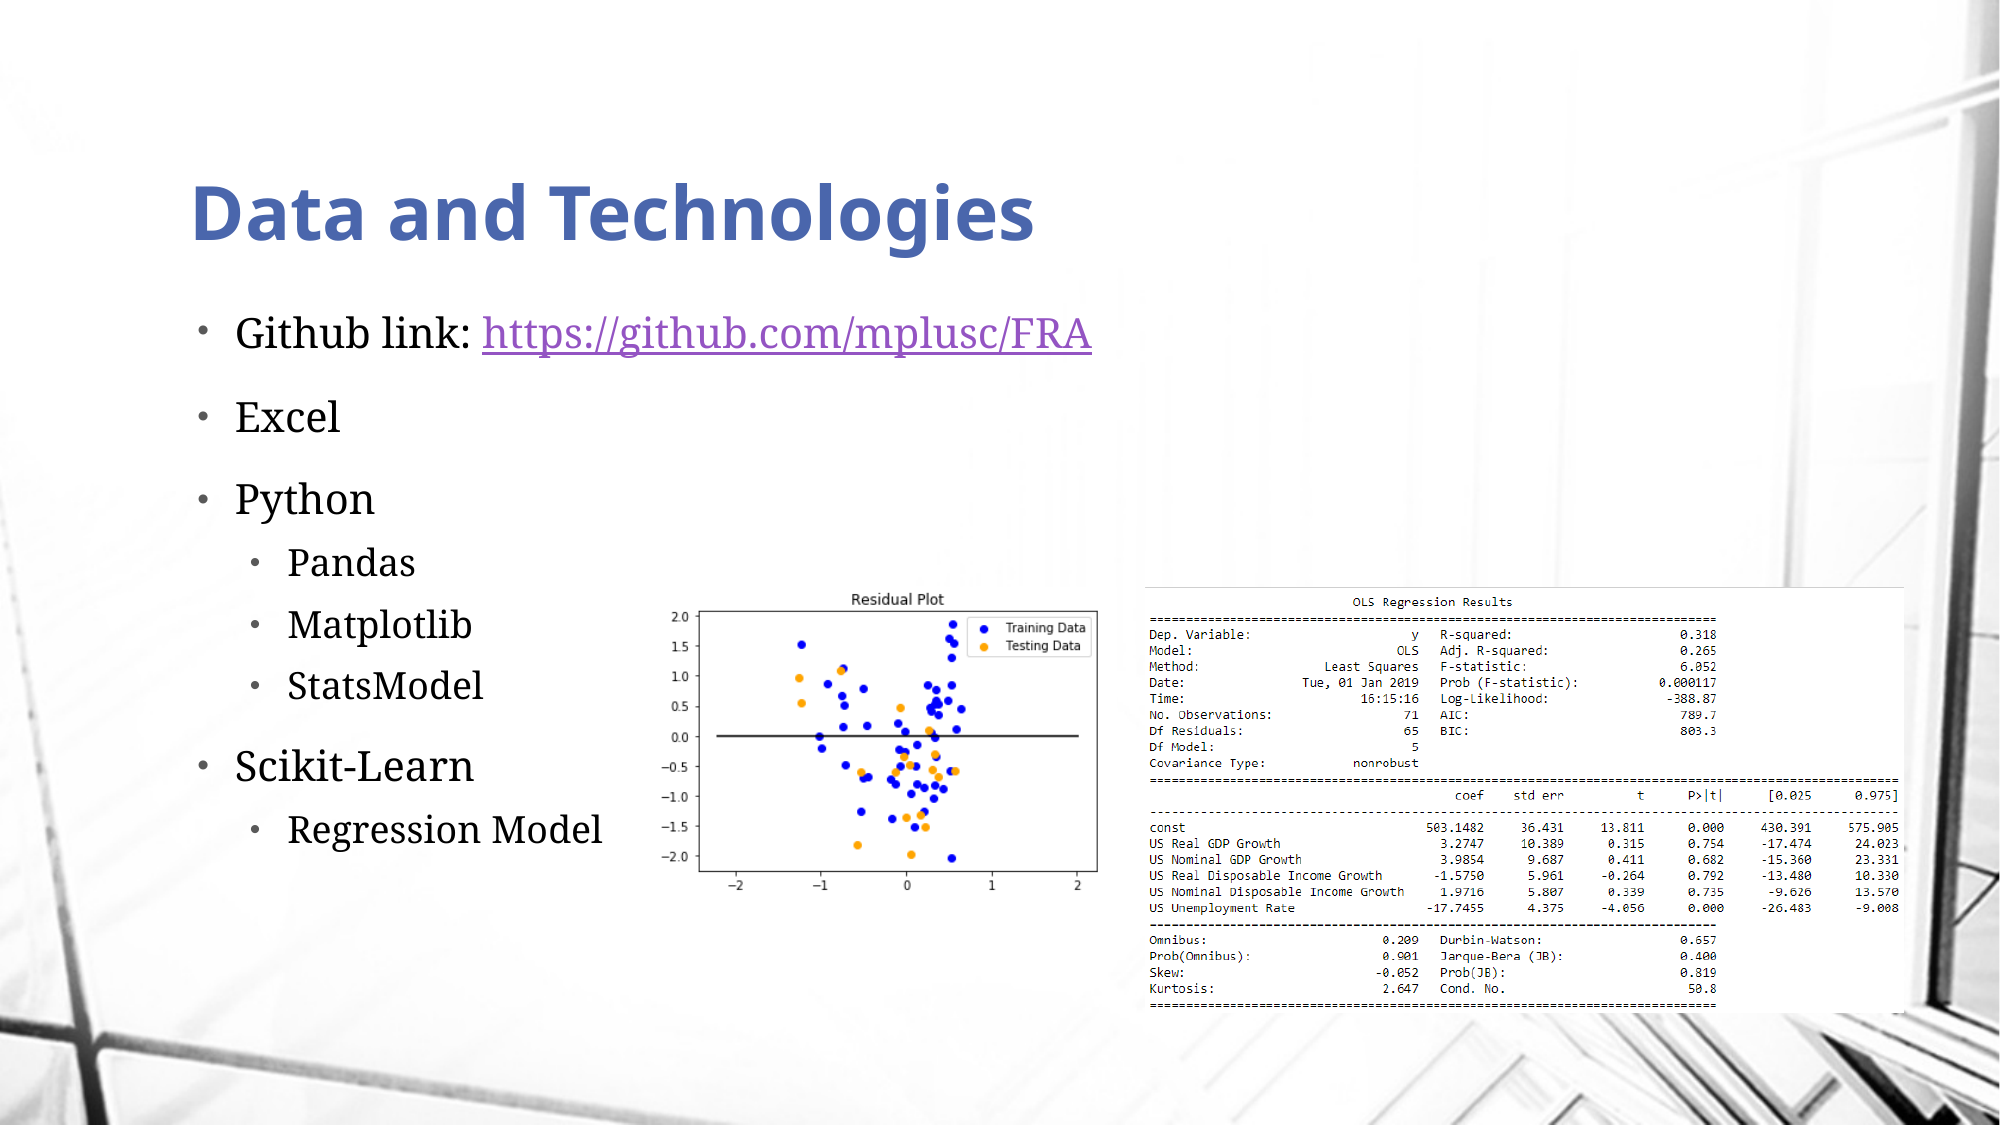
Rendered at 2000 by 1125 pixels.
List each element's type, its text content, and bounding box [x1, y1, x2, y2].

title Data and Technologies [174, 87, 1600, 263]
list Github link: https://github.com/mplusc/FRA Excel Python Pandas Matplotlib StatsModel Scikit-Learn Regression Model [174, 299, 1600, 988]
picture [0, 0, 2000, 1125]
